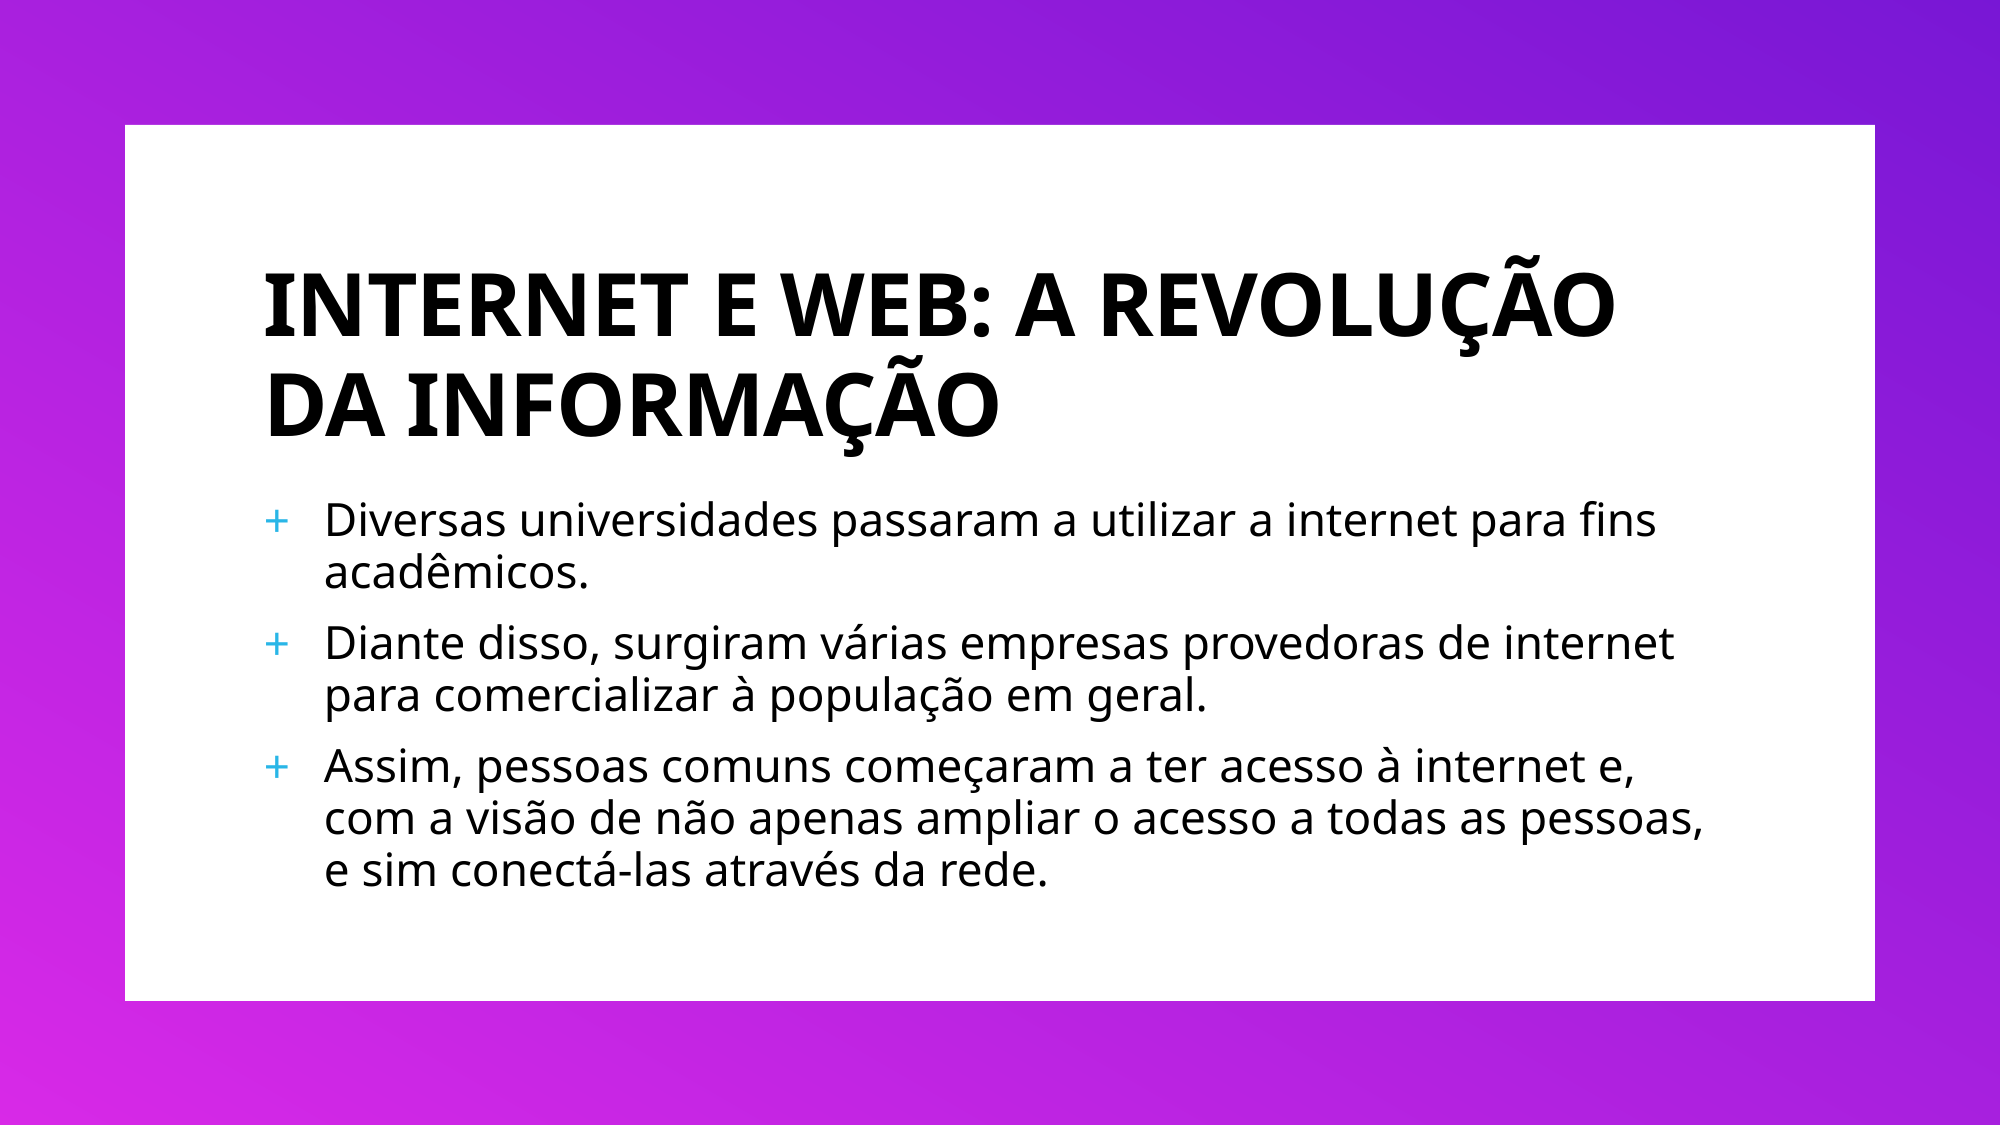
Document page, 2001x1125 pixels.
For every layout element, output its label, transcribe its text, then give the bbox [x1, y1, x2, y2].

text_box [124, 124, 1876, 1002]
list Diversas universidades passaram a utilizar a internet para fins acadêmicos. Diante disso, surgiram várias empresas provedoras de internet para comercializar à população em geral. Assim, pessoas comuns começaram a ter acesso à internet e, com a visão de não apenas ampliar o acesso a todas as pessoas, e sim conectá-las através da rede. [248, 487, 1749, 916]
text_box [0, 0, 2000, 1125]
title INTERNET E WEB: A REVOLUÇÃO DA INFORMAÇÃO [248, 248, 1749, 470]
